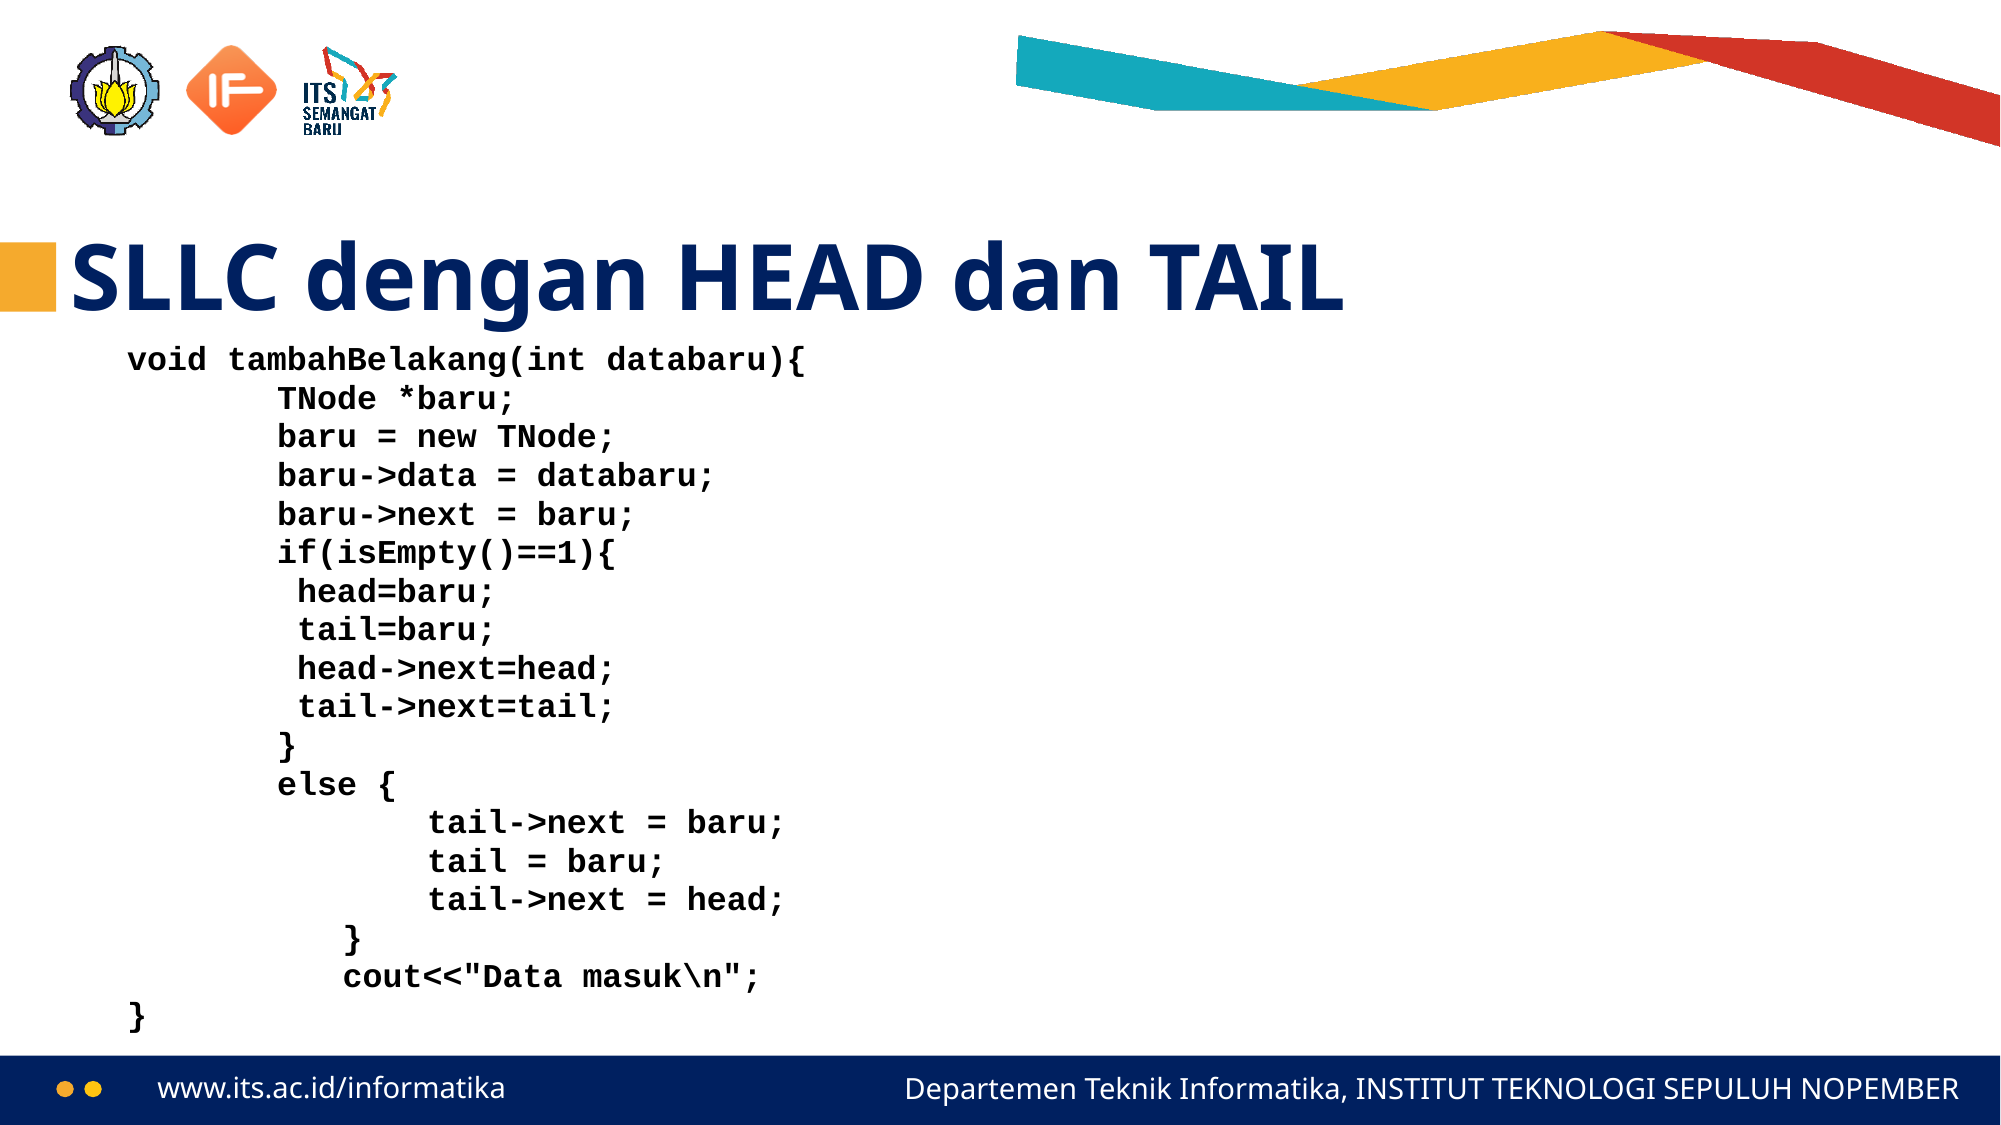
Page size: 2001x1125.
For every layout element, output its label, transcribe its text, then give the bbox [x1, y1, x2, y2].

picture [186, 45, 277, 135]
title SLLC dengan HEAD dan TAIL [55, 207, 1956, 338]
text_box void tambahBelakang(int databaru){ TNode *baru; baru = new TNode; baru->data = databaru; baru->next = baru; if(isEmpty()==1){ head=baru; tail=baru; head->next=head; tail->next=tail; } else { tail->next = baru; tail = baru; tail->next = head; } cout<<"Data masuk\n"; } [55, 337, 1398, 1099]
picture [302, 45, 398, 135]
picture [968, 0, 2001, 296]
picture [69, 45, 160, 136]
